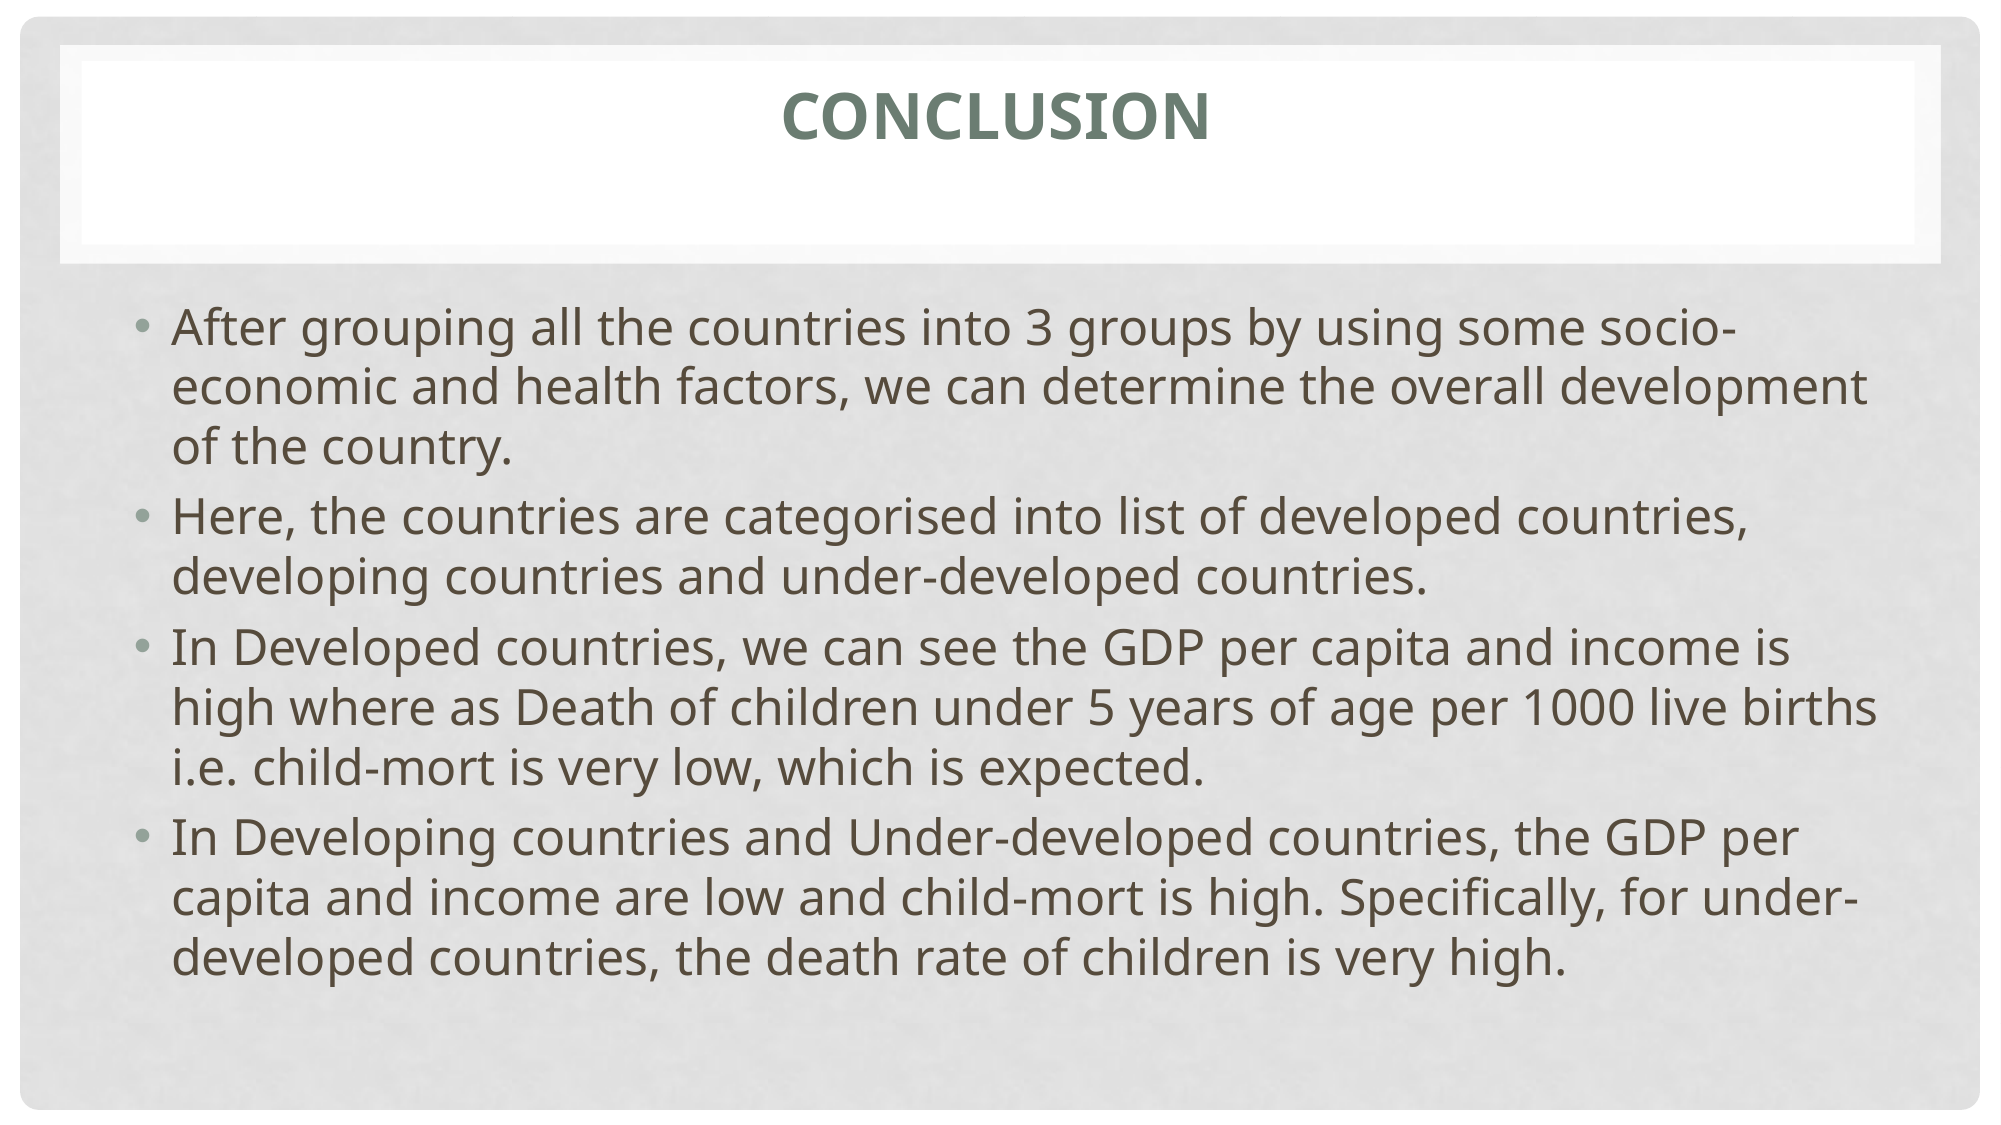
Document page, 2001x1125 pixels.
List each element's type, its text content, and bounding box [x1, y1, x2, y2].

title Conclusion [93, 66, 1900, 238]
list After grouping all the countries into 3 groups by using some socio-economic and health factors, we can determine the overall development of the country. Here, the countries are categorised into list of developed countries, developing countries and under-developed countries. In Developed countries, we can see the GDP per capita and income is high where as Death of children under 5 years of age per 1000 live births i.e. child-mort is very low, which is expected. In Developing countries and Under-developed countries, the GDP per capita and income are low and child-mort is high. Specifically, for under-developed countries, the death rate of children is very high. [99, 287, 1900, 1005]
